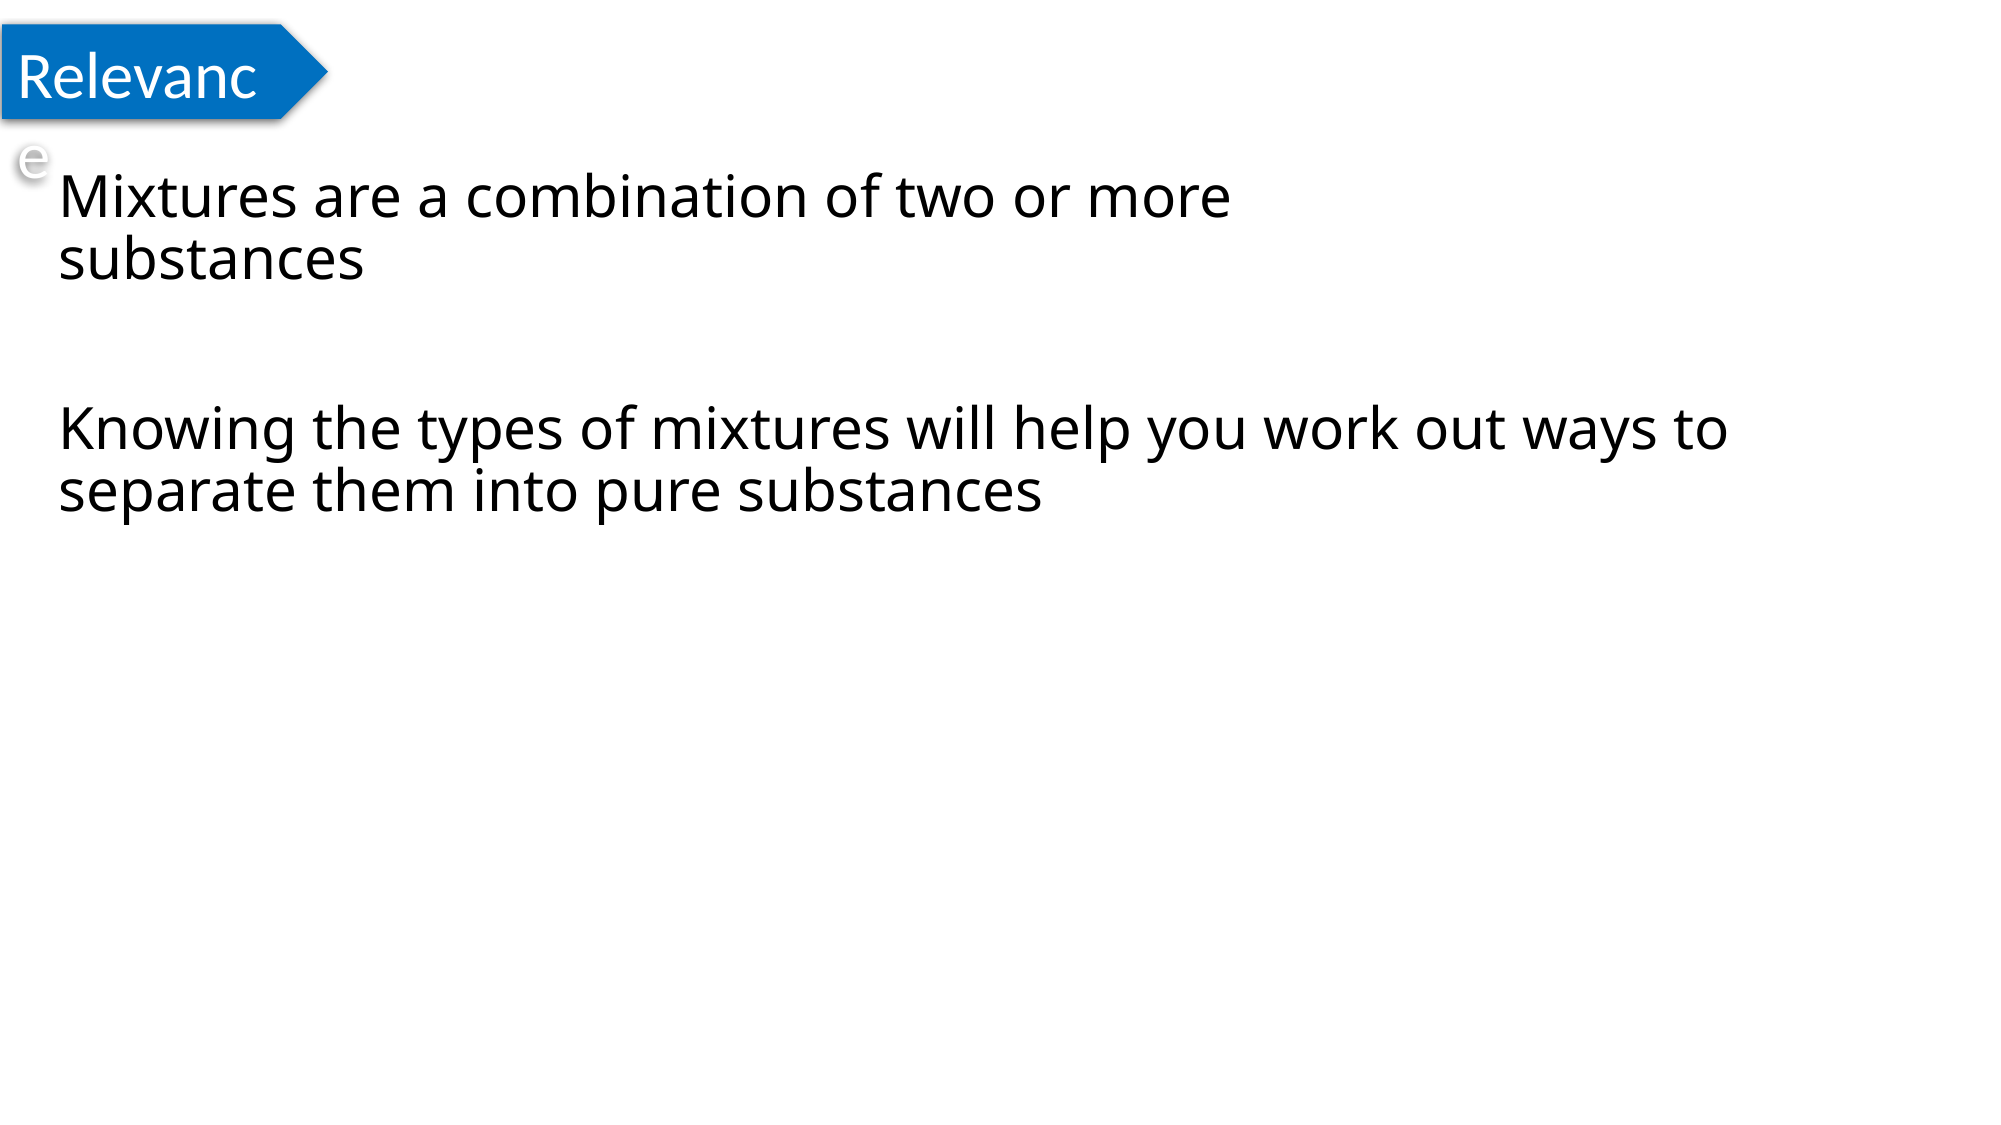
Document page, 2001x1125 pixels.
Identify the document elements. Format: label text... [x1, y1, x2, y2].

text_box Mixtures are a combination of two or more substances [43, 159, 1508, 320]
text_box Relevance [2, 24, 329, 119]
text_box Knowing the types of mixtures will help you work out ways to separate them into pure substances [43, 391, 1976, 1021]
